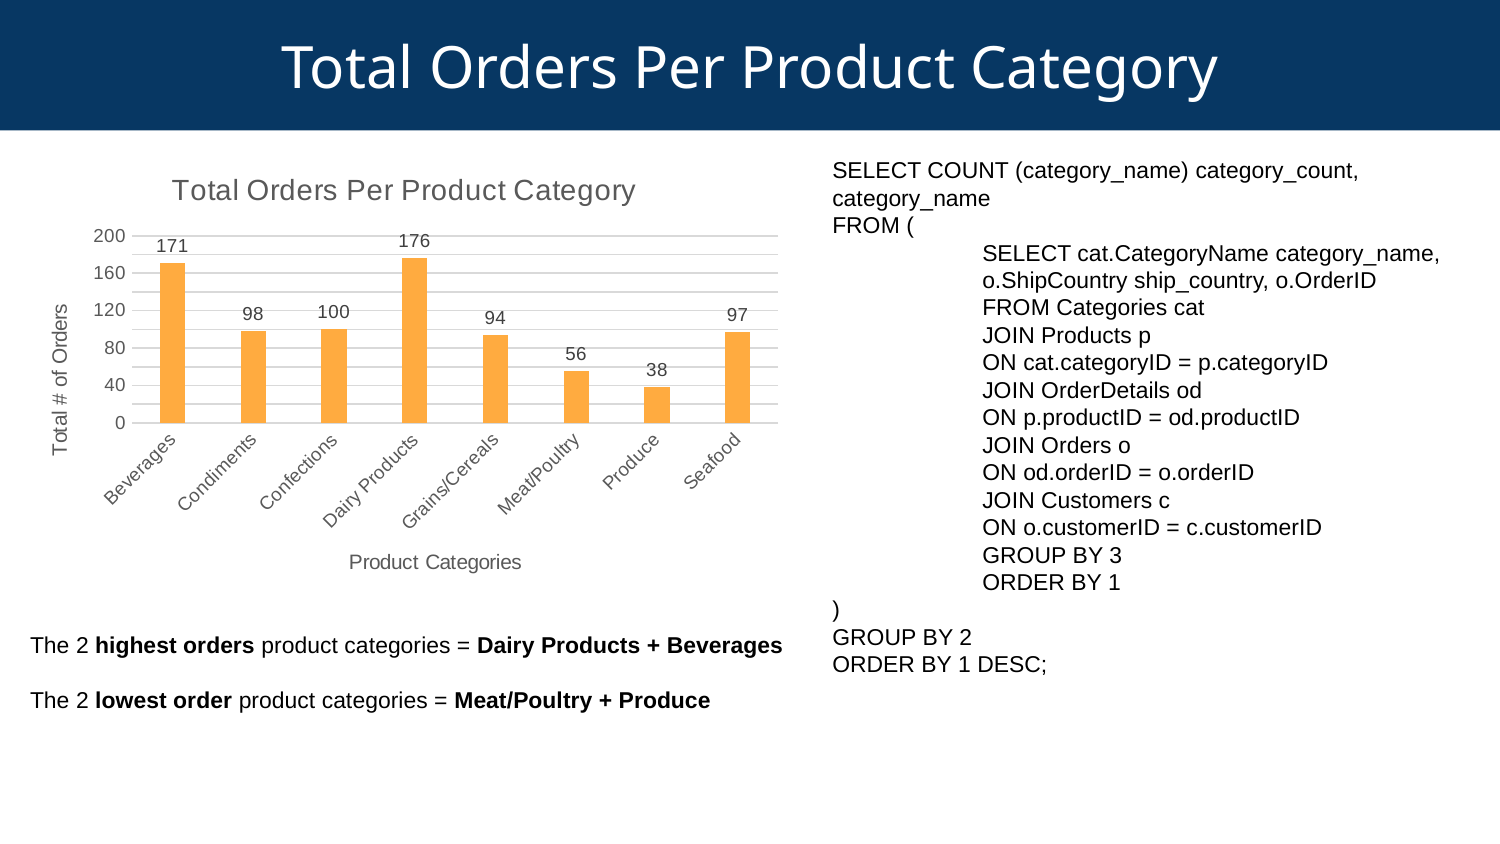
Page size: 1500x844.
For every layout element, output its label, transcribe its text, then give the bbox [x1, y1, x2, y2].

text_box The 2 highest orders product categories = Dairy Products + Beverages The 2 lowest order product categories = Meat/Poultry + Produce [15, 622, 818, 720]
title Total Orders Per Product Category [0, 0, 1500, 131]
text_box SELECT COUNT (category_name) category_count, category_name FROM ( SELECT cat.CategoryName category_name, o.ShipCountry ship_country, o.OrderID FROM Categories cat JOIN Products p ON cat.categoryID = p.categoryID JOIN OrderDetails od ON p.productID = od.productID JOIN Orders o ON od.orderID = o.orderID JOIN Customers c ON o.customerID = c.customerID GROUP BY 3 ORDER BY 1 ) GROUP BY 2 ORDER BY 1 DESC; [817, 148, 1479, 685]
chart [14, 147, 795, 606]
